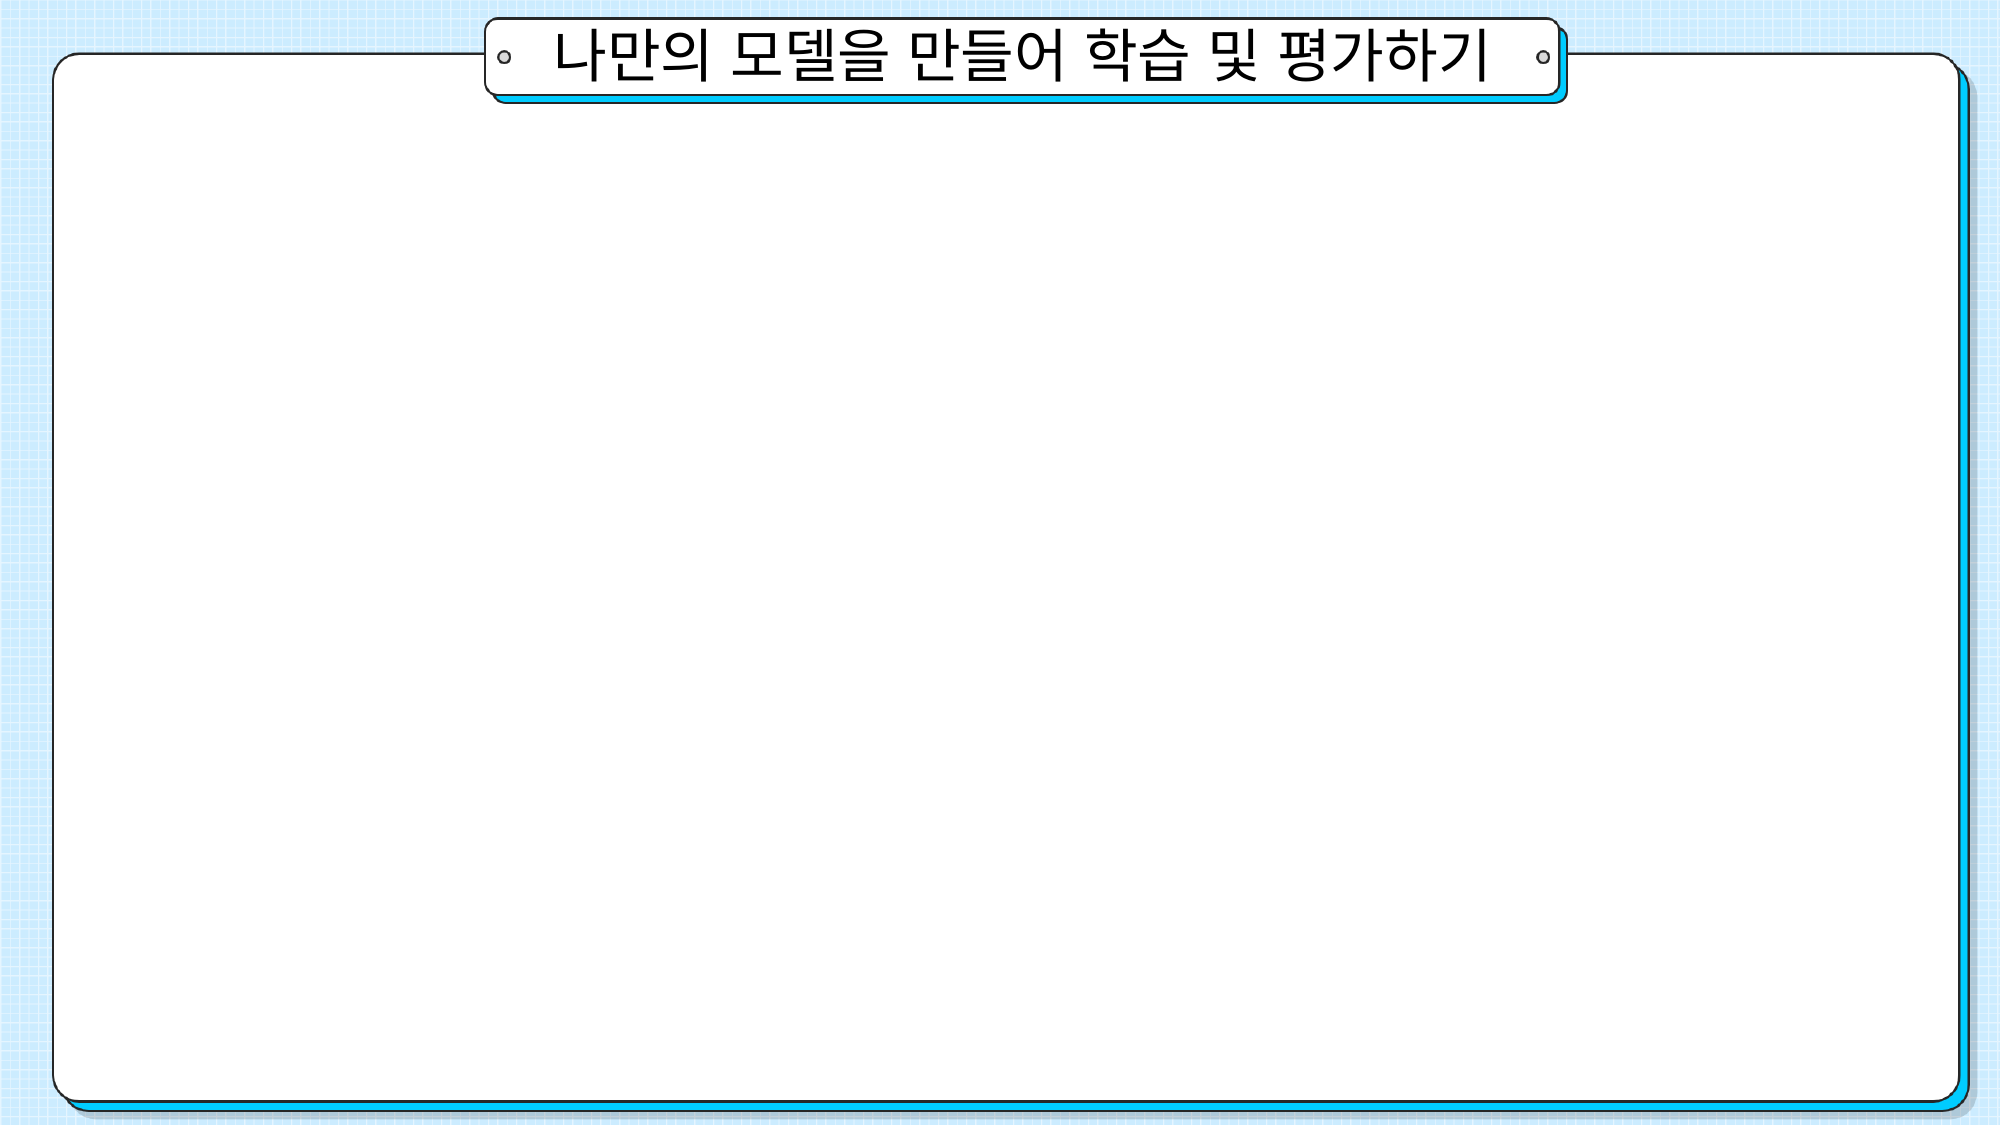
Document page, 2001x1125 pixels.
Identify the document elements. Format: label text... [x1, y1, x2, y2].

title 나만의 모델을 만들어 학습 및 평가하기 [485, 7, 1560, 111]
picture [0, 0, 2000, 1125]
